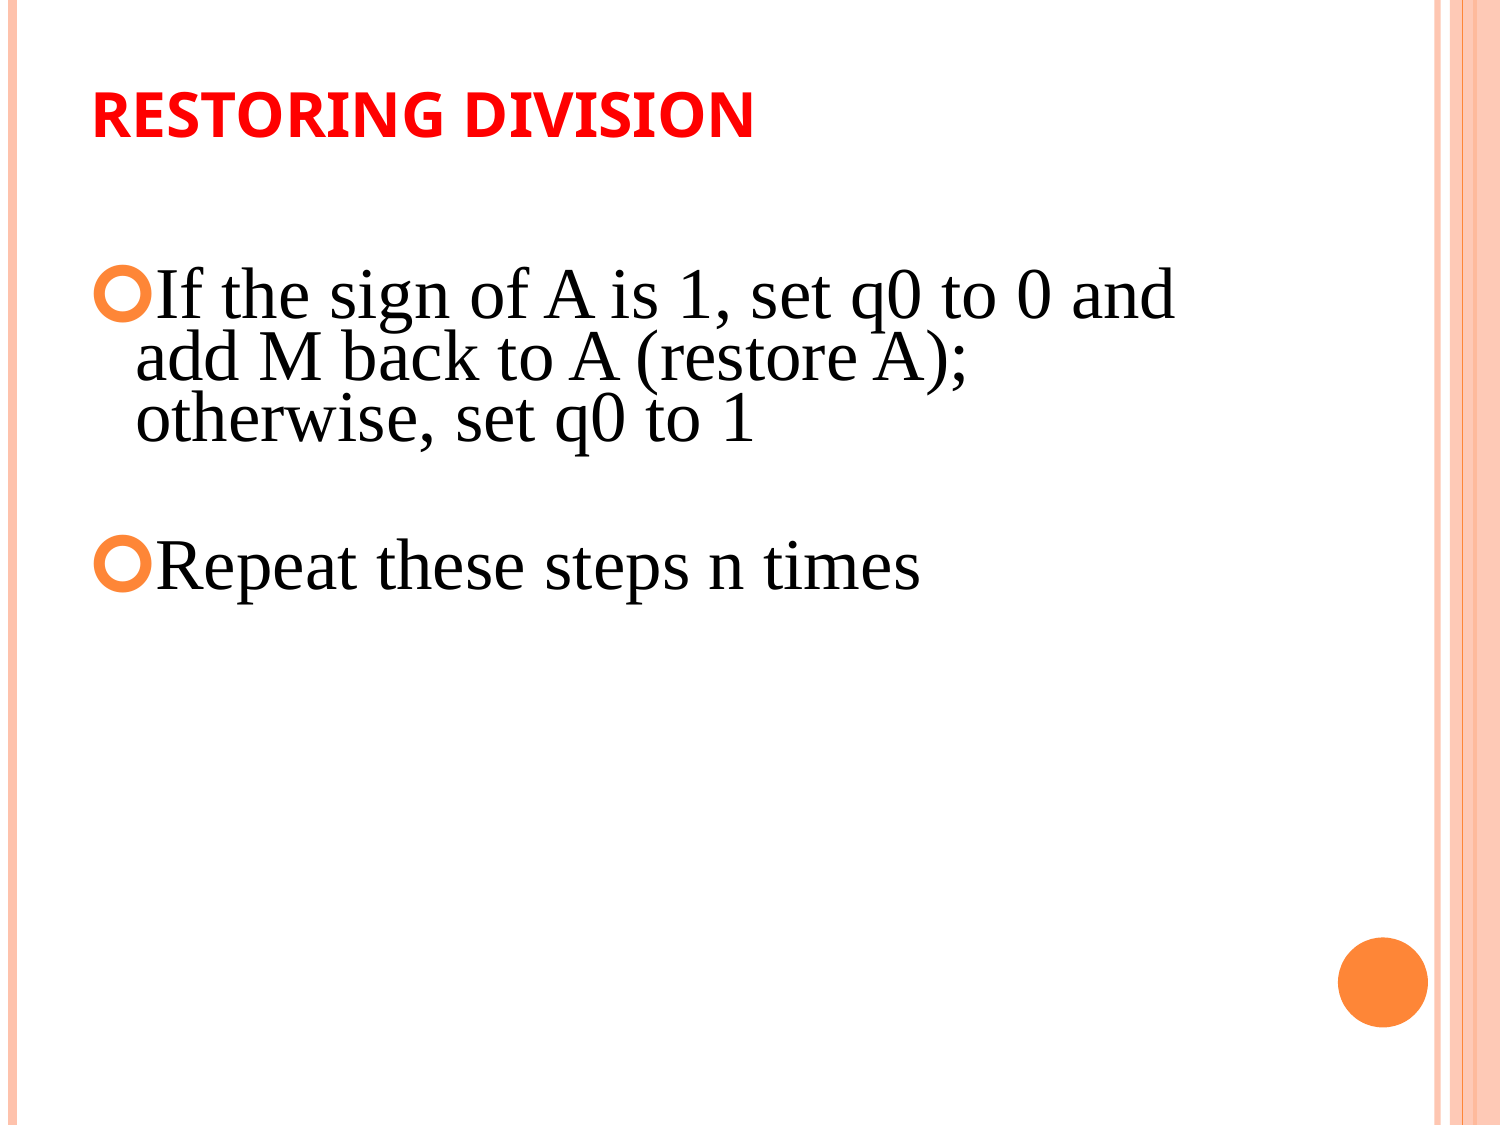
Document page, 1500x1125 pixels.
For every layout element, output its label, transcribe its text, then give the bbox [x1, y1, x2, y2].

list If the sign of A is 1, set q0 to 0 and add M back to A (restore A); otherwise, set q0 to 1 Repeat these steps n times [75, 262, 1300, 1062]
title Restoring Division [75, 45, 1300, 233]
